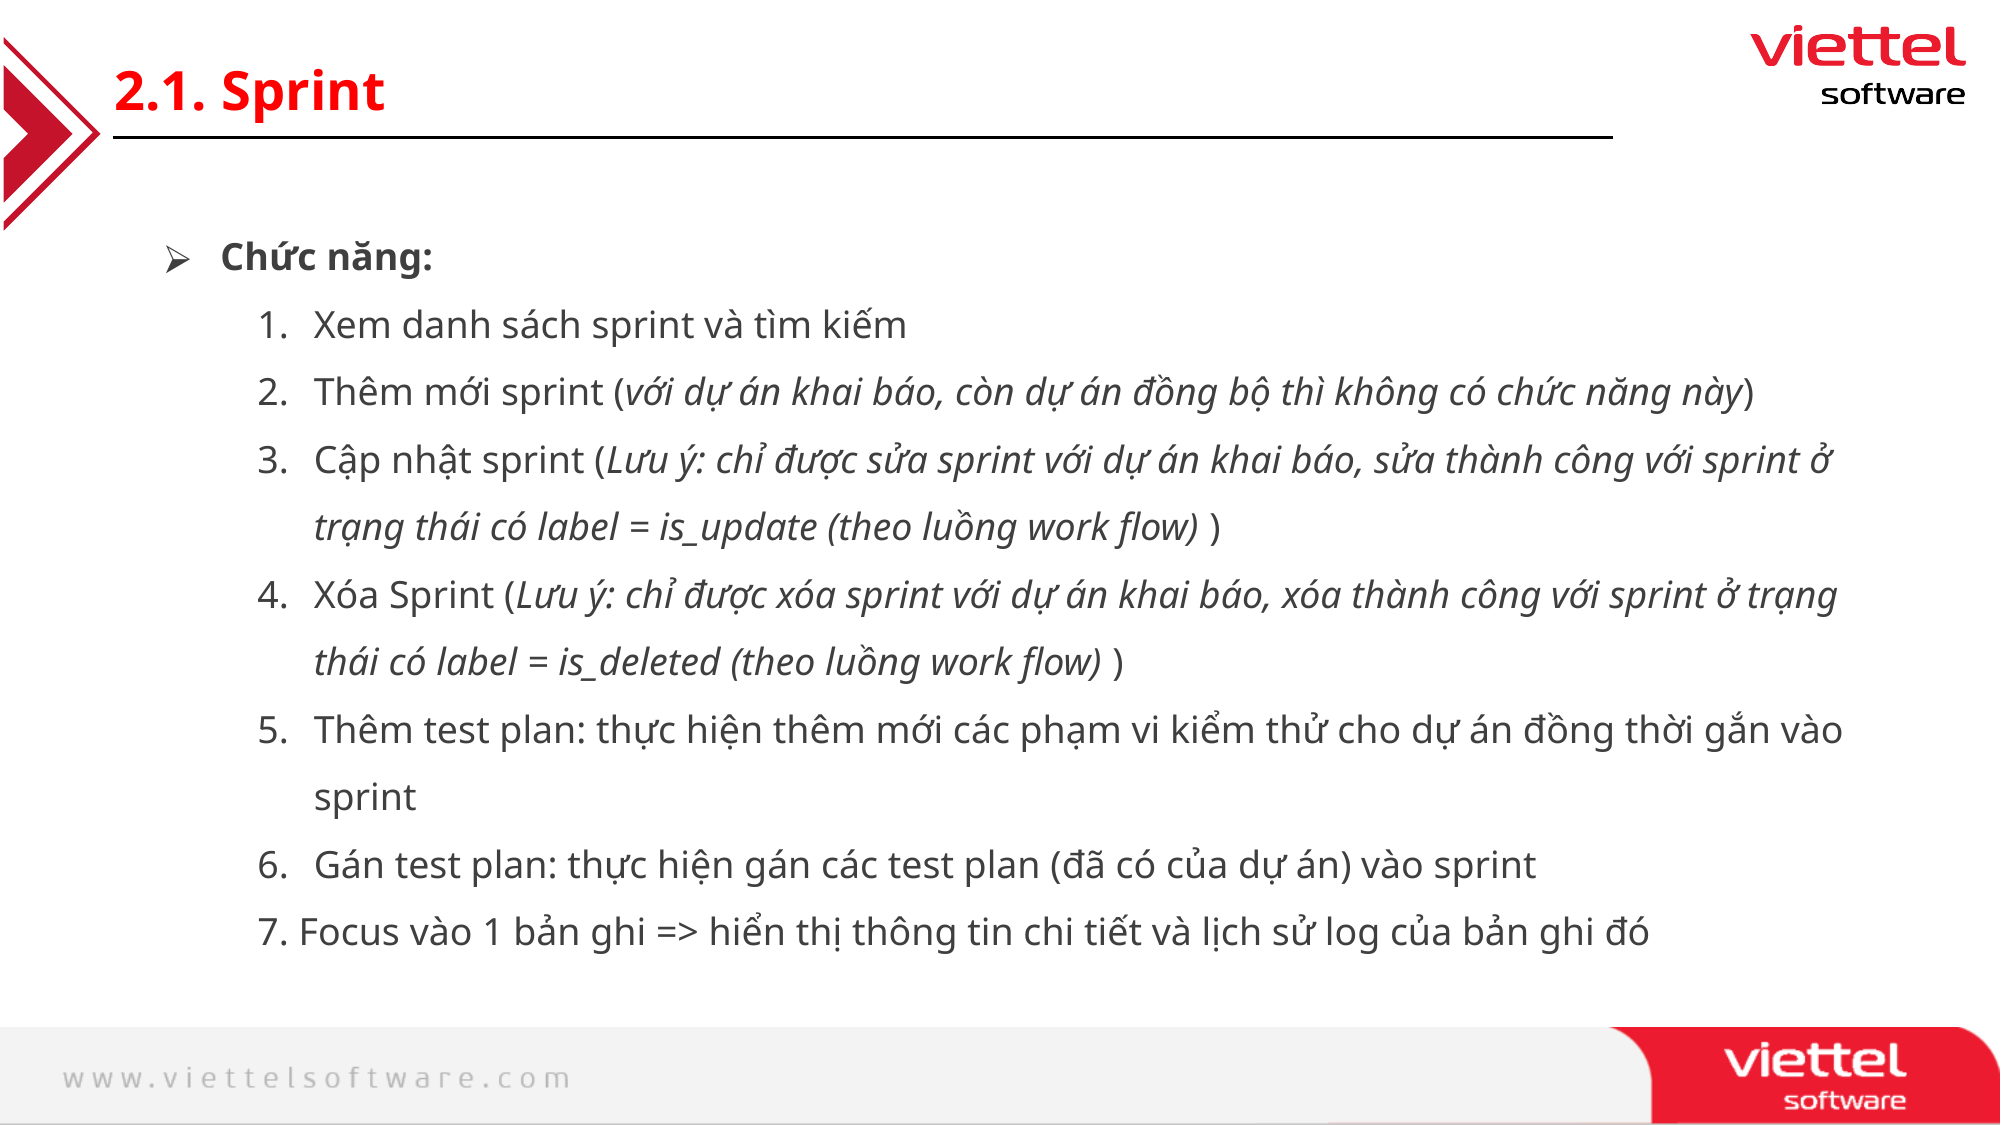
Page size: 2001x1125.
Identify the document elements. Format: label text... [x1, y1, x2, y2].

text_box Chức năng: Xem danh sách sprint và tìm kiếm Thêm mới sprint (với dự án khai báo, còn dự án đồng bộ thì không có chức năng này) Cập nhật sprint (Lưu ý: chỉ được sửa sprint với dự án khai báo, sửa thành công với sprint ở trạng thái có label = is_update (theo luồng work flow) ) Xóa Sprint (Lưu ý: chỉ được xóa sprint với dự án khai báo, xóa thành công với sprint ở trạng thái có label = is_deleted (theo luồng work flow) ) Thêm test plan: thực hiện thêm mới các phạm vi kiểm thử cho dự án đồng thời gắn vào sprint Gán test plan: thực hiện gán các test plan (đã có của dự án) vào sprint 7. Focus vào 1 bản ghi => hiển thị thông tin chi tiết và lịch sử log của bản ghi đó [74, 203, 1897, 961]
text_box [0, 33, 103, 234]
picture [1750, 24, 1966, 113]
text_box 2.1. Sprint [107, 55, 1600, 125]
picture [0, 1027, 2000, 1125]
